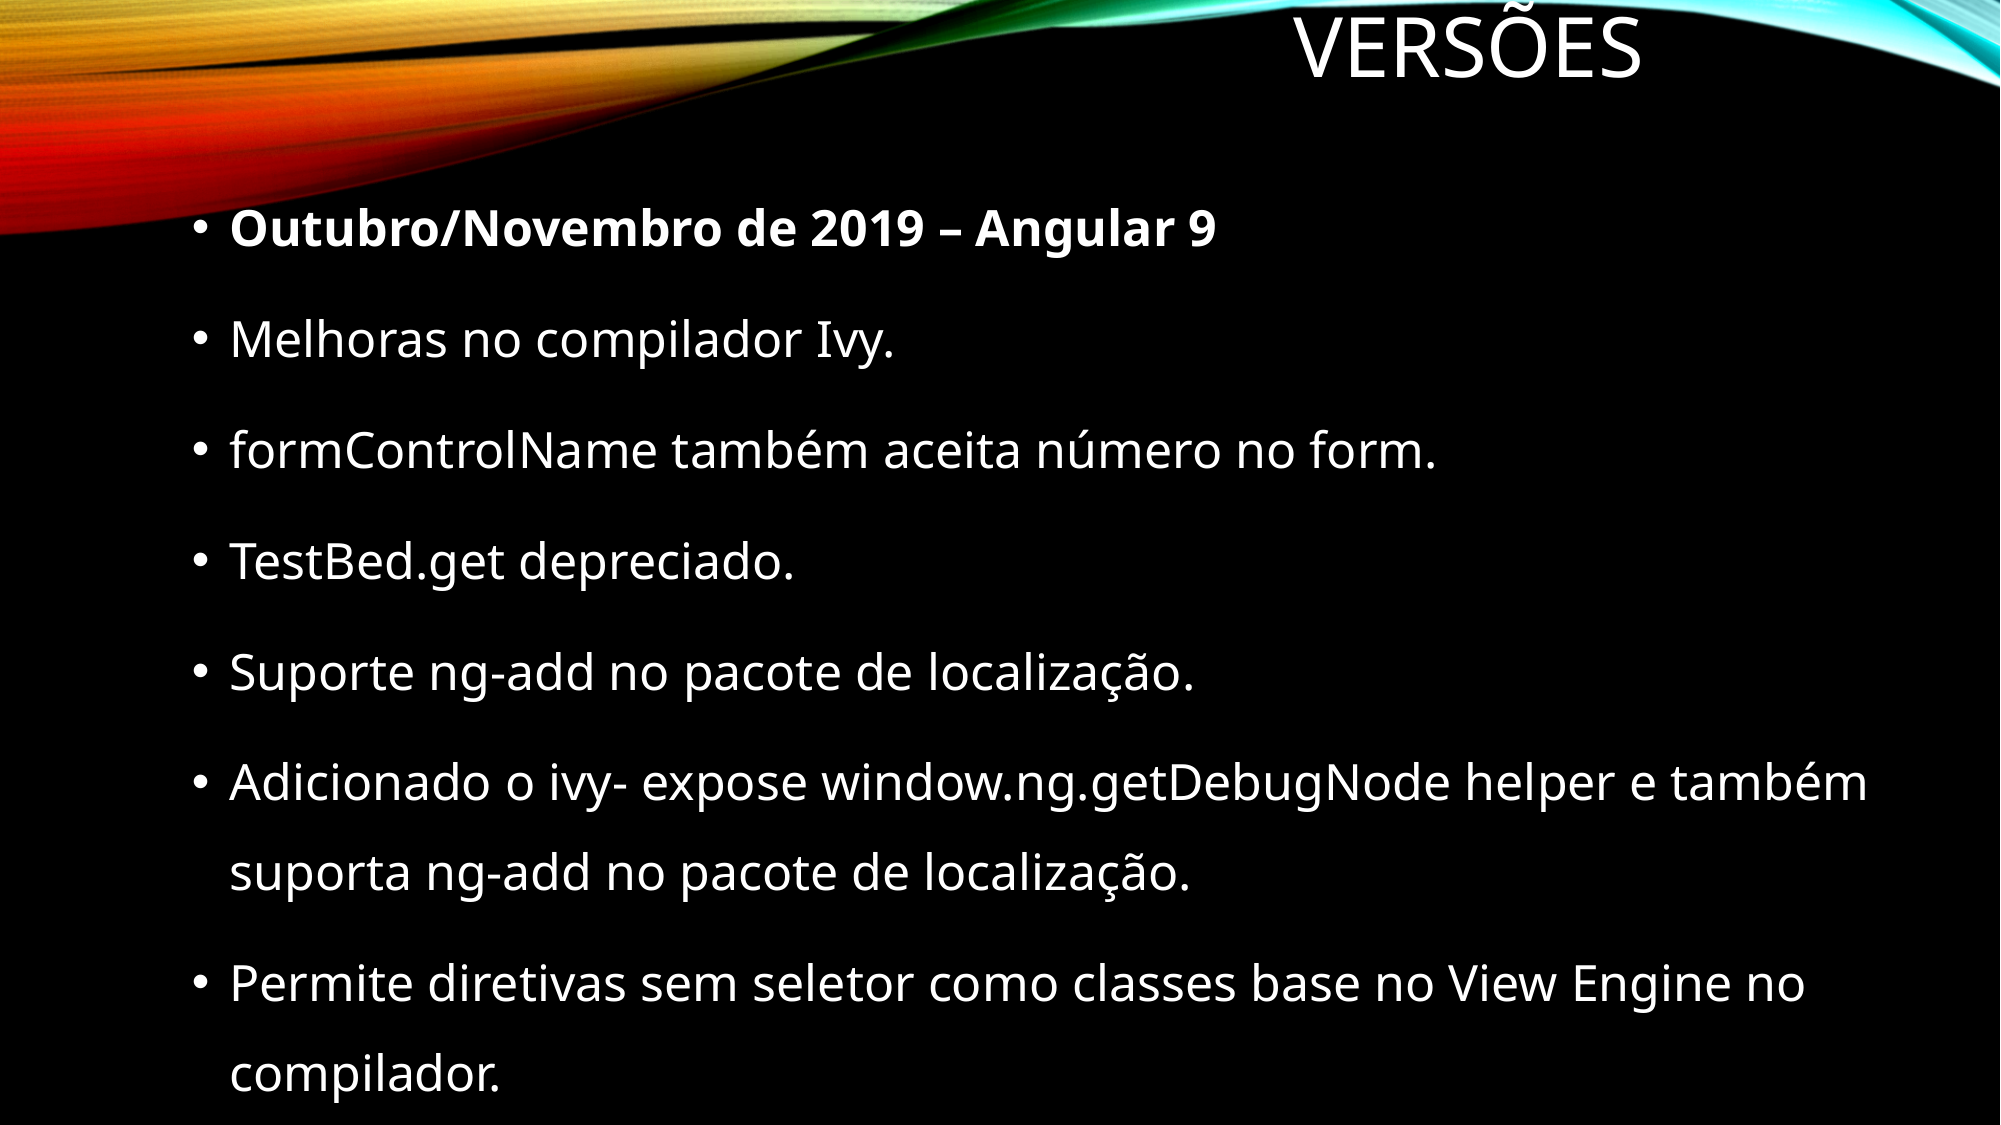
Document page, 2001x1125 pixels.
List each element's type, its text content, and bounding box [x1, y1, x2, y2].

picture [0, 0, 2000, 237]
title Versões [246, 0, 1660, 157]
list Outubro/Novembro de 2019 – Angular 9 Melhoras no compilador Ivy. formControlName também aceita número no form. TestBed.get depreciado. Suporte ng-add no pacote de localização. Adicionado o ivy- expose window.ng.getDebugNode helper e também suporta ng-add no pacote de localização. Permite diretivas sem seletor como classes base no View Engine no compilador. [176, 159, 2000, 1125]
